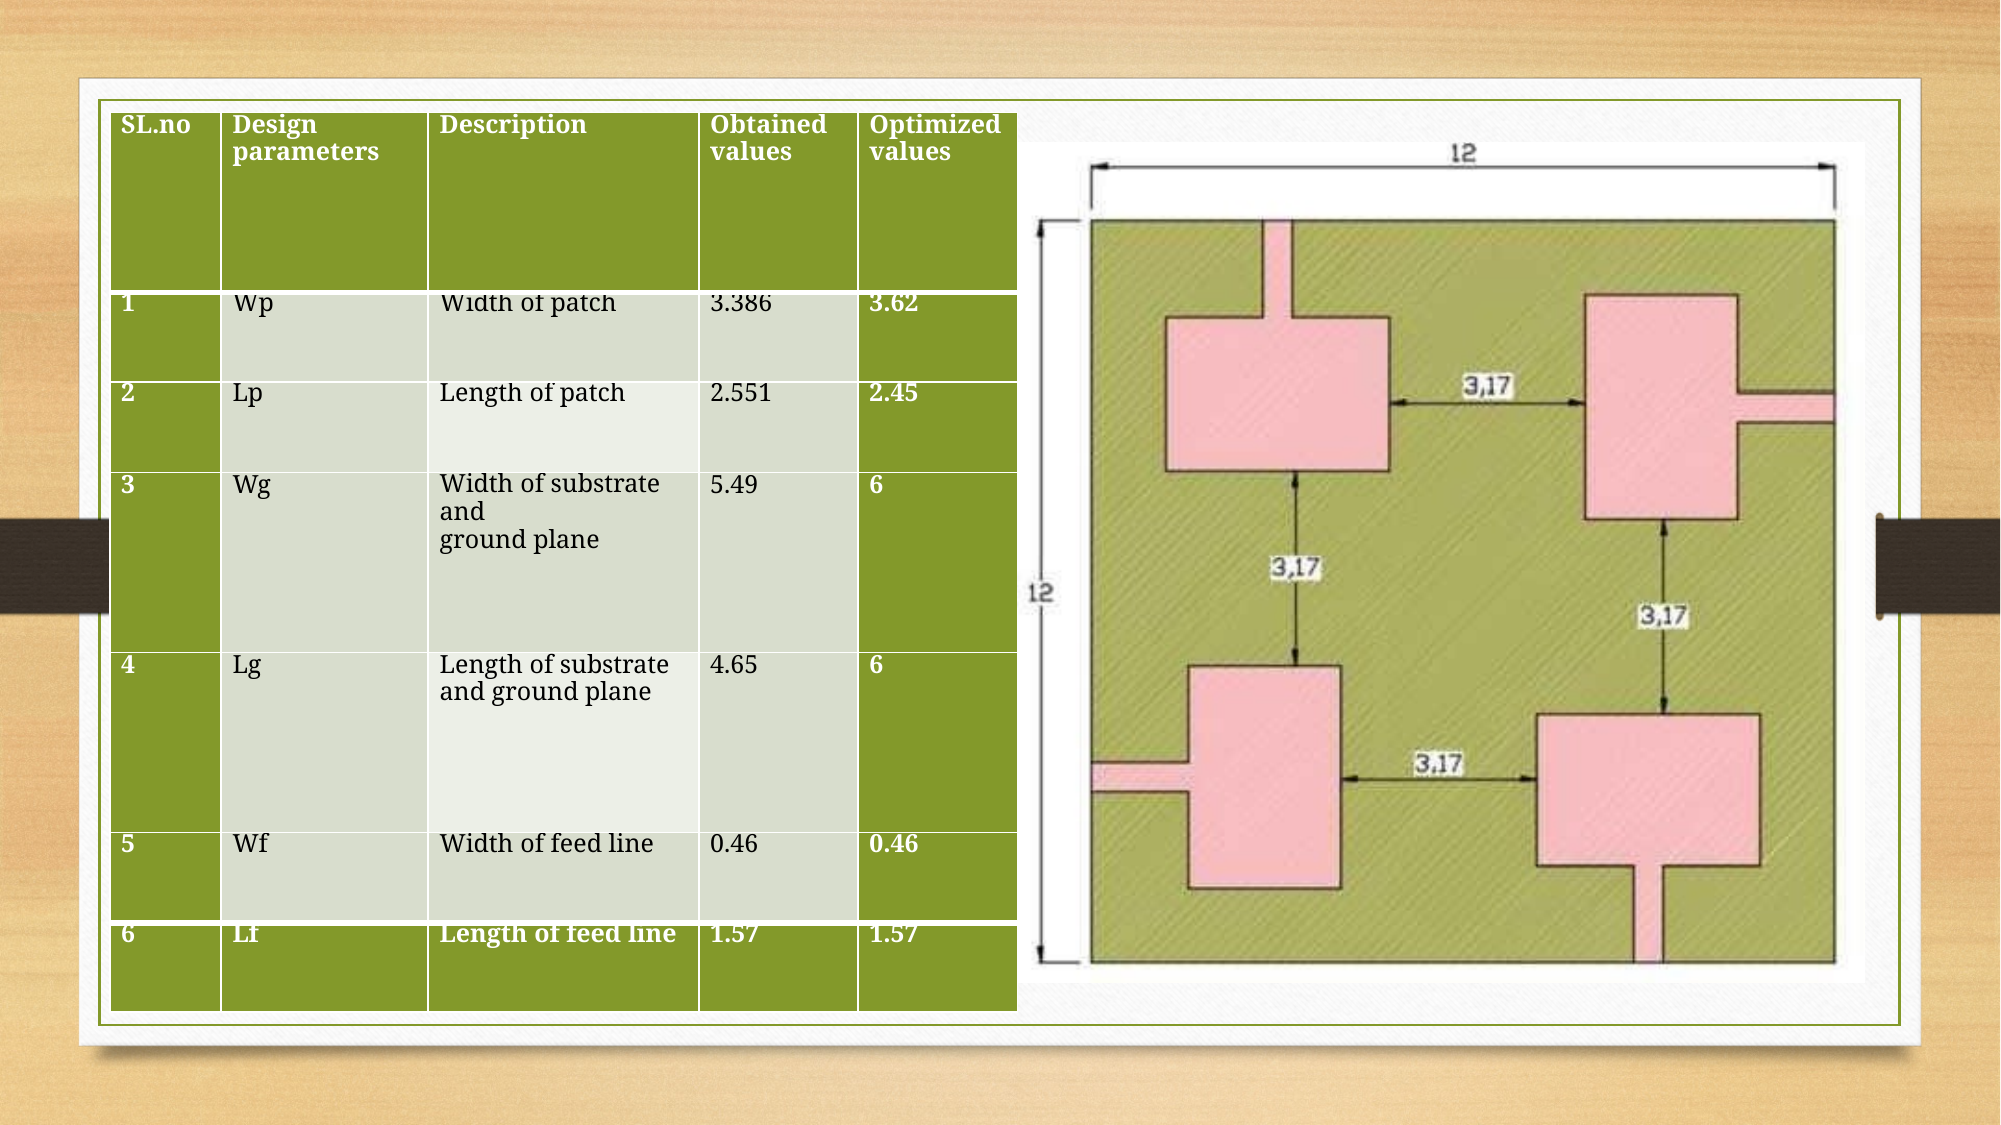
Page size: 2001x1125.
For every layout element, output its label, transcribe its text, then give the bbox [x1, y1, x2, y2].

table_cell Lf [222, 926, 427, 1011]
table_cell 4 [111, 653, 220, 832]
table_cell 3.62 [859, 295, 1017, 381]
table_cell Lg [222, 653, 427, 832]
table_cell 3.386 [700, 295, 857, 381]
table_cell 0.46 [700, 833, 857, 920]
table_cell 1 [111, 295, 220, 381]
picture [0, 0, 2001, 1125]
table_cell 4.65 [700, 653, 857, 832]
table_cell 2.45 [859, 383, 1017, 472]
table_cell 0.46 [859, 833, 1017, 920]
table_cell Width of feed line [429, 833, 698, 920]
table_header SL.no [111, 113, 220, 290]
table_cell Lp [222, 383, 427, 472]
table_cell 6 [859, 653, 1017, 832]
table_cell 3 [111, 473, 220, 652]
table_cell Width of patch [429, 295, 698, 381]
table_cell 6 [111, 926, 220, 1011]
table_cell 1.57 [700, 926, 857, 1011]
table_cell Width of substrate and ground plane [429, 473, 698, 652]
table_header Description [429, 113, 698, 290]
table_header Design parameters [222, 113, 427, 290]
table_cell Wf [222, 833, 427, 920]
table_cell 6 [859, 473, 1017, 652]
table_header Optimized values [859, 113, 1017, 290]
table_cell Length of substrate and ground plane [429, 653, 698, 832]
table_cell 5 [111, 833, 220, 920]
table_cell 2 [111, 383, 220, 472]
table_cell Wg [222, 473, 427, 652]
table_cell Length of feed line [429, 926, 698, 1011]
table_cell 1.57 [859, 926, 1017, 1011]
table_header Obtained values [700, 113, 857, 290]
table_cell 2.551 [700, 383, 857, 472]
table_cell Wp [222, 295, 427, 381]
table_cell Length of patch [429, 383, 698, 472]
table_cell 5.49 [700, 473, 857, 652]
